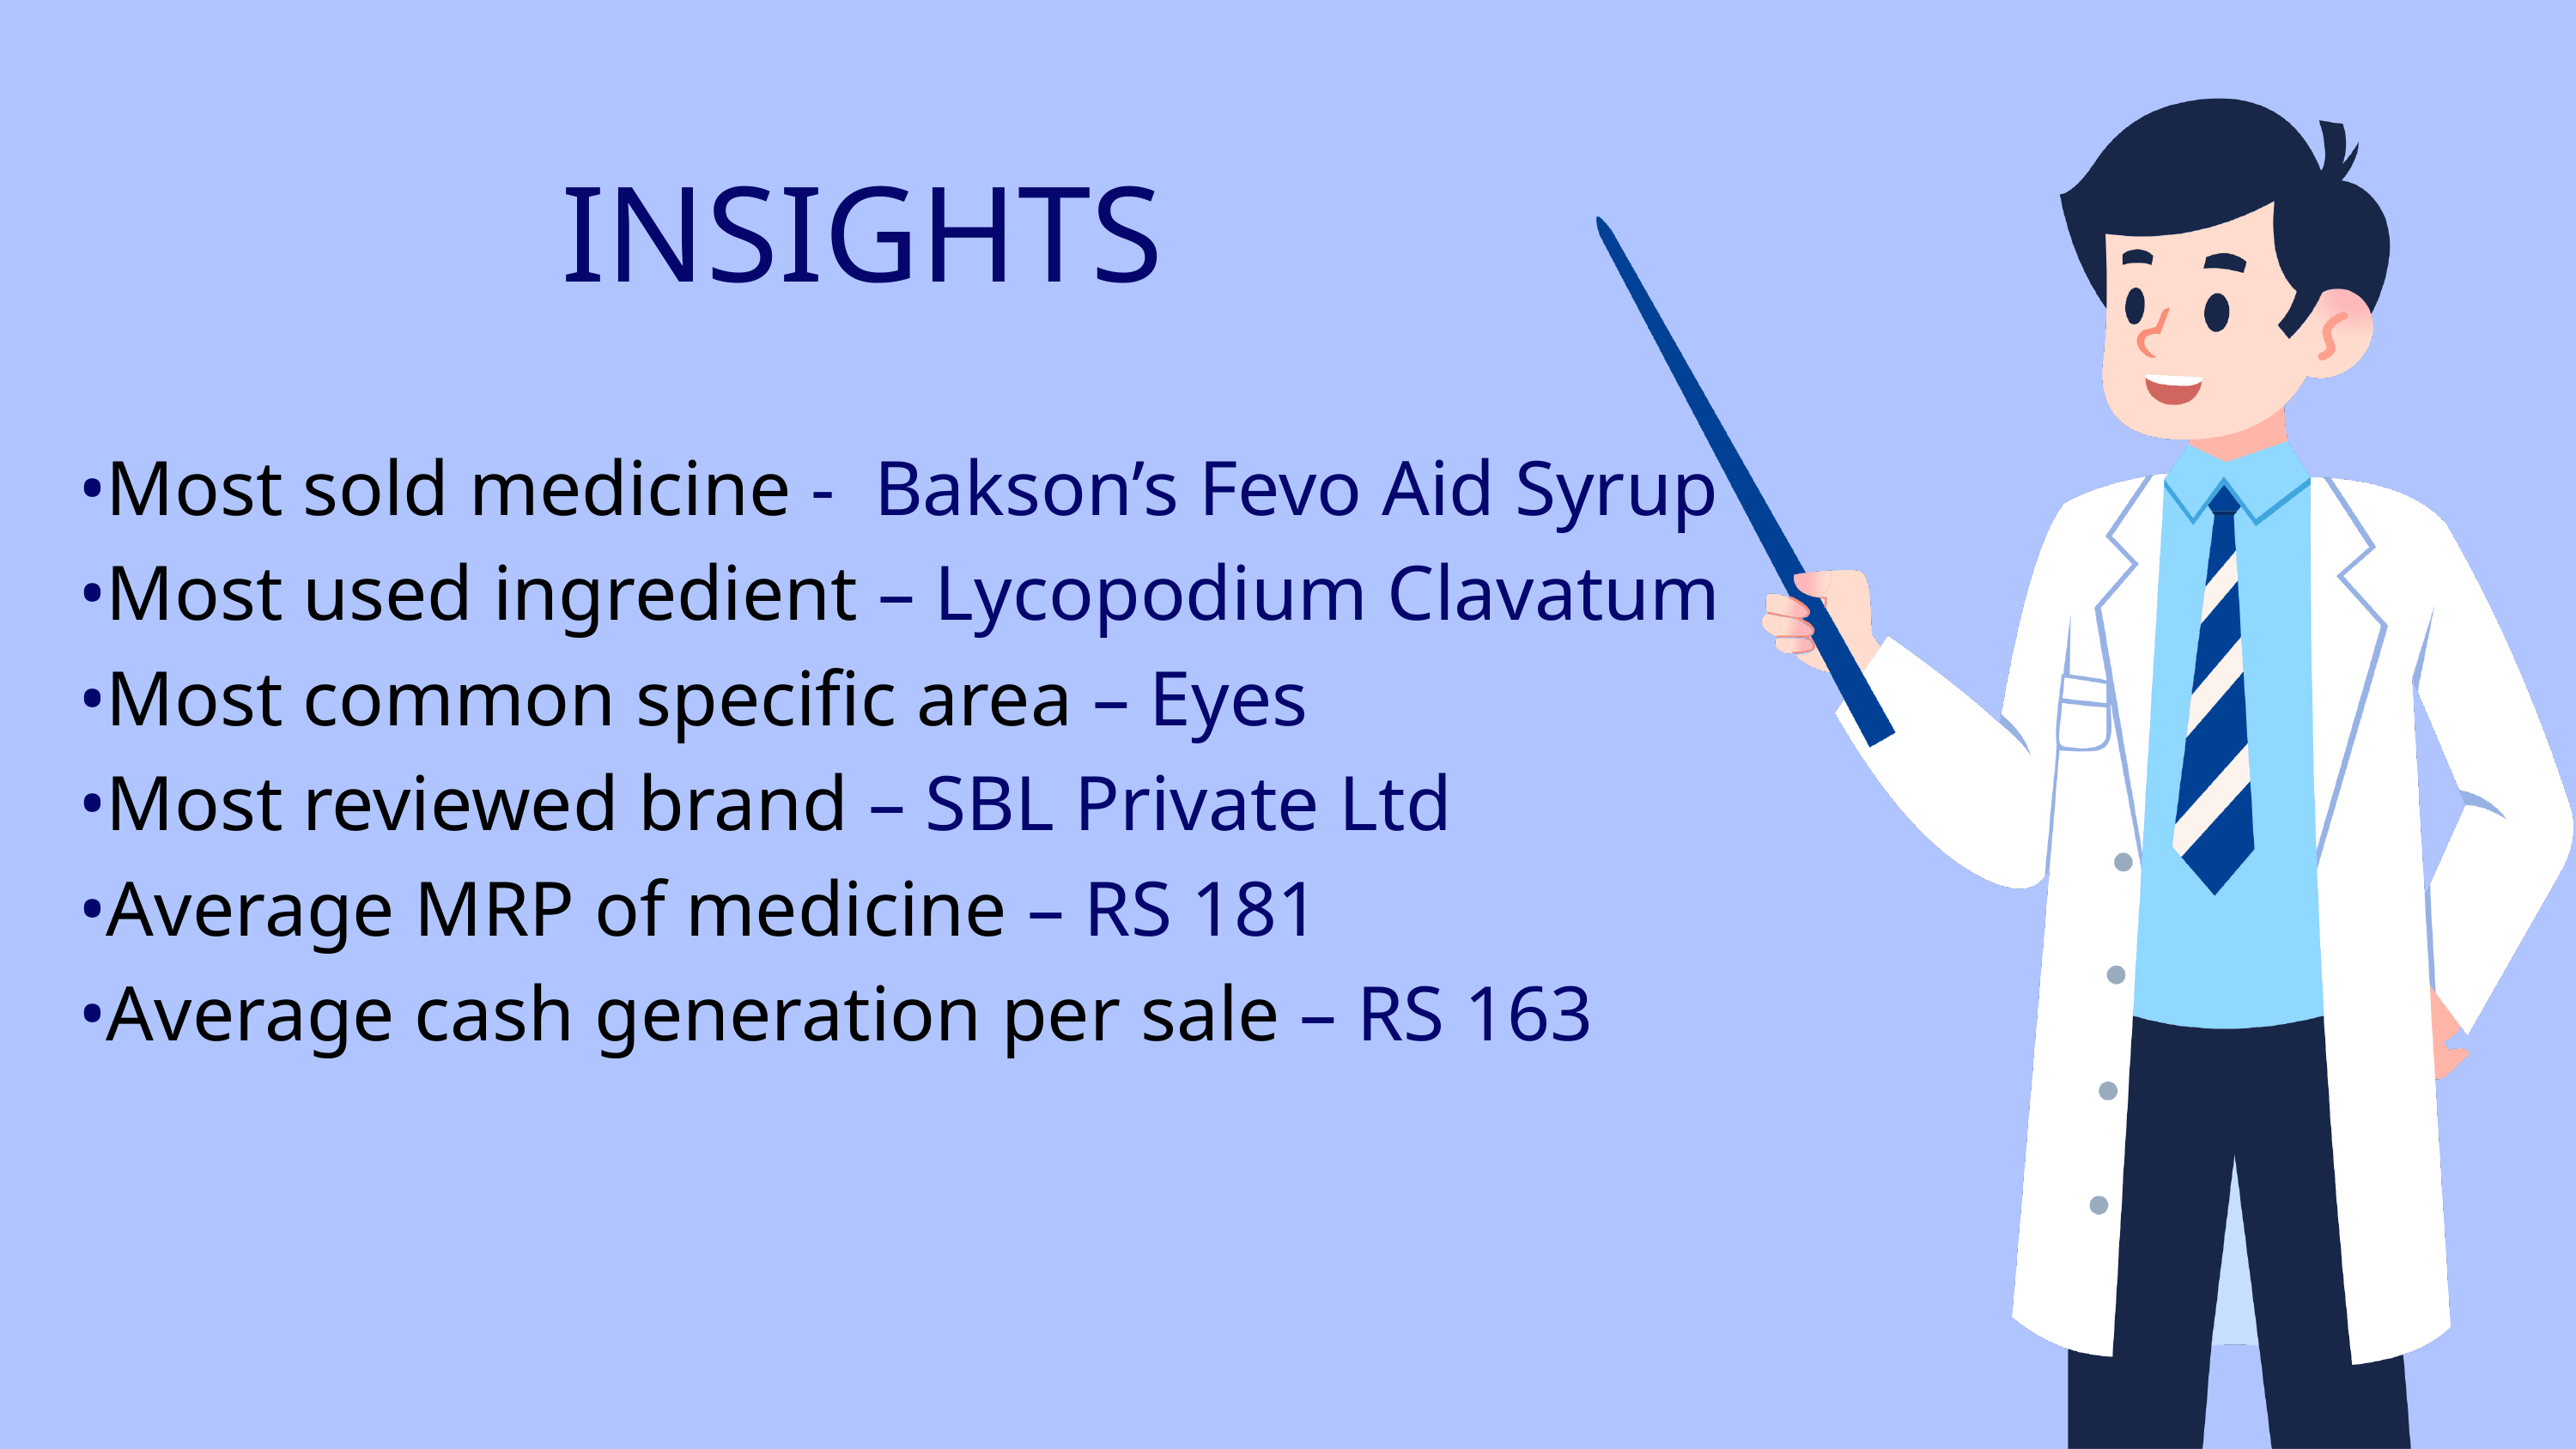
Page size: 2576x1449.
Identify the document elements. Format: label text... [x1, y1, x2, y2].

text_box [1592, 88, 2576, 1449]
text_box INSIGHTS [243, 123, 1516, 308]
text_box •Most sold medicine - Bakson’s Fevo Aid Syrup •Most used ingredient – Lycopodium Clavatum •Most common specific area – Eyes •Most reviewed brand – SBL Private Ltd •Average MRP of medicine – RS 181 •Average cash generation per sale – RS 163 [78, 425, 1799, 1161]
